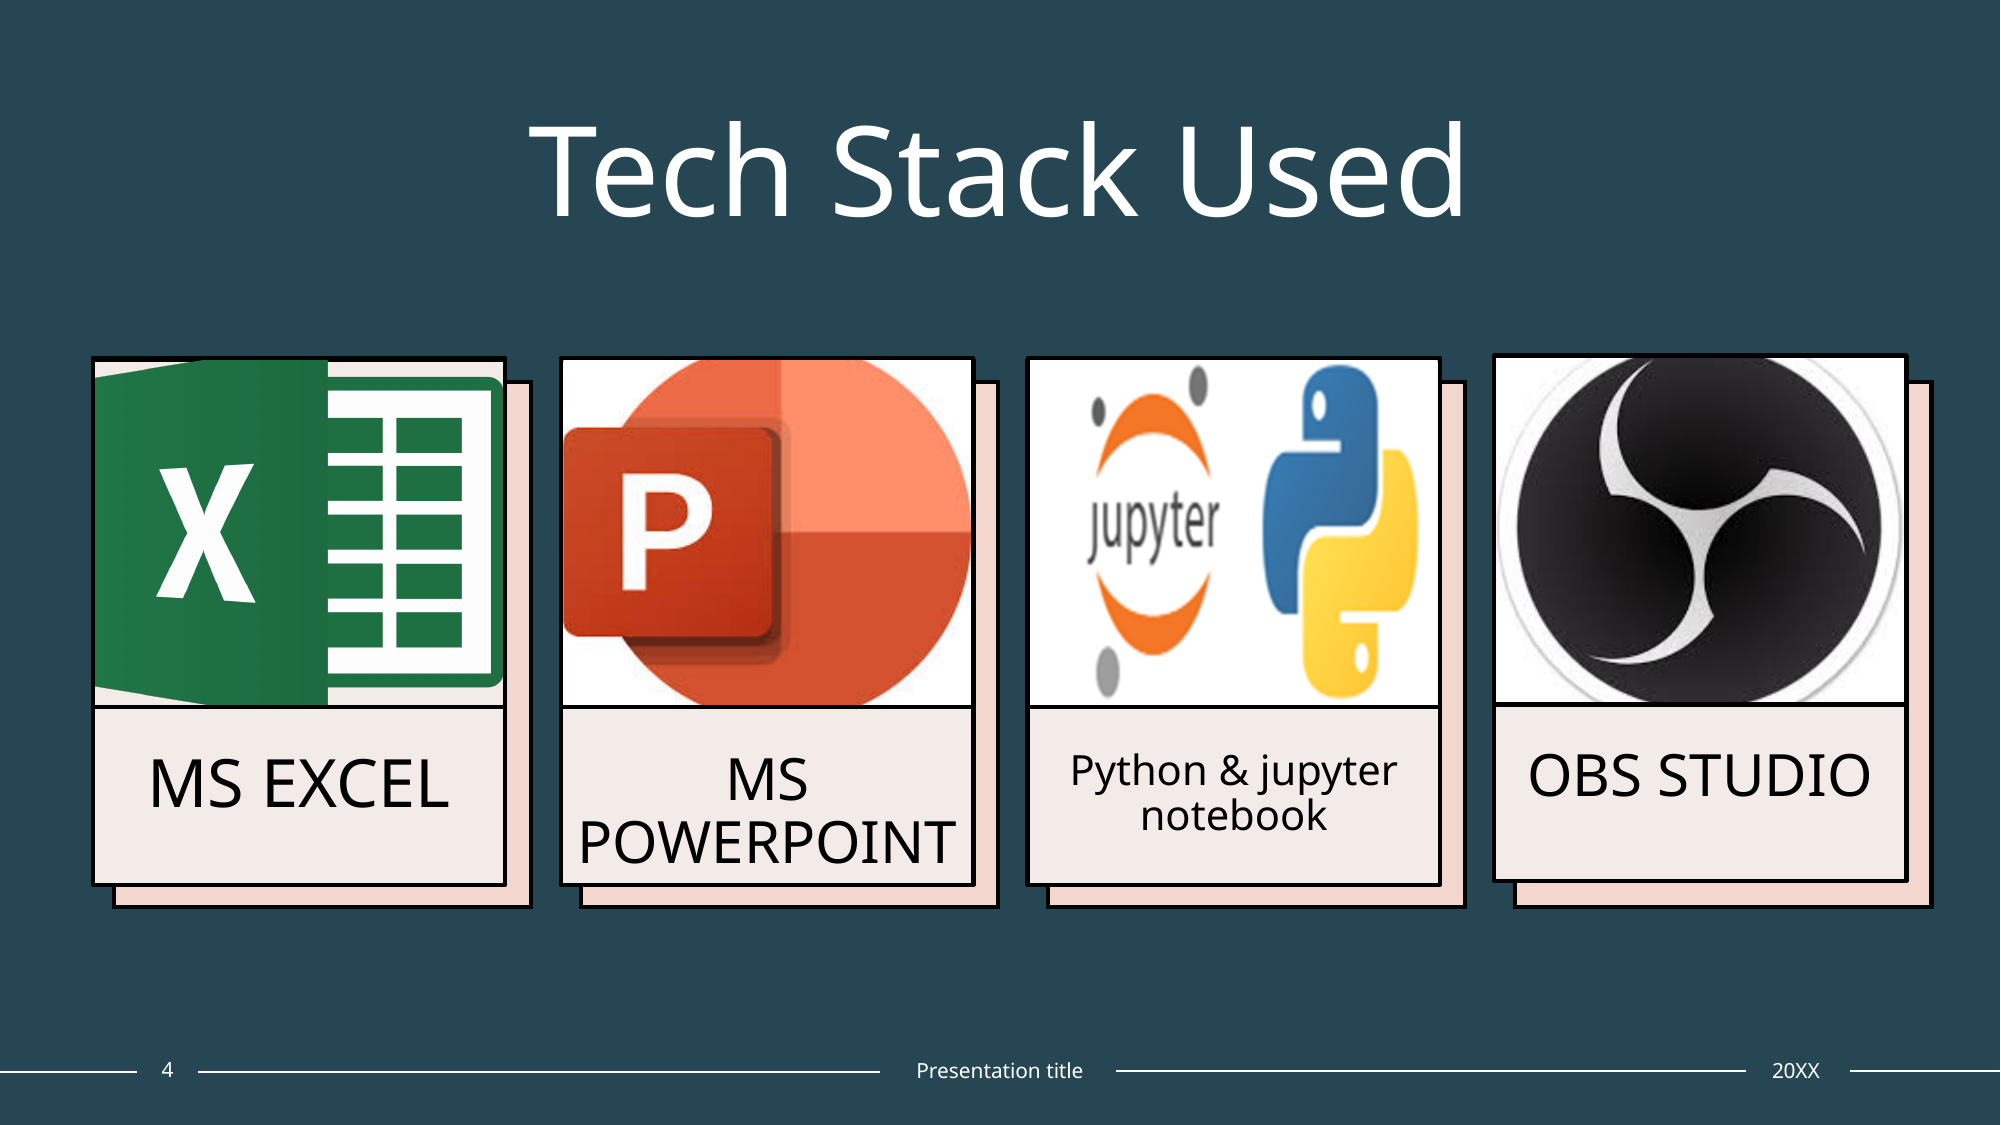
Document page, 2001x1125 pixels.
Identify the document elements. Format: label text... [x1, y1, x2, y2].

list MS EXCEL [91, 709, 507, 887]
title Tech Stack Used [187, 83, 1813, 251]
picture [1496, 357, 1905, 703]
slide_number 20XX [1743, 1050, 1849, 1091]
picture [95, 359, 504, 705]
list MS POWERPOINT [559, 358, 976, 887]
picture [1029, 359, 1438, 705]
list OBS STUDIO [1492, 354, 1909, 883]
slide_number 4 [137, 1050, 198, 1091]
footer Presentation title [879, 1050, 1120, 1091]
picture [563, 359, 972, 705]
list Python & jupyter notebook [1025, 358, 1442, 887]
